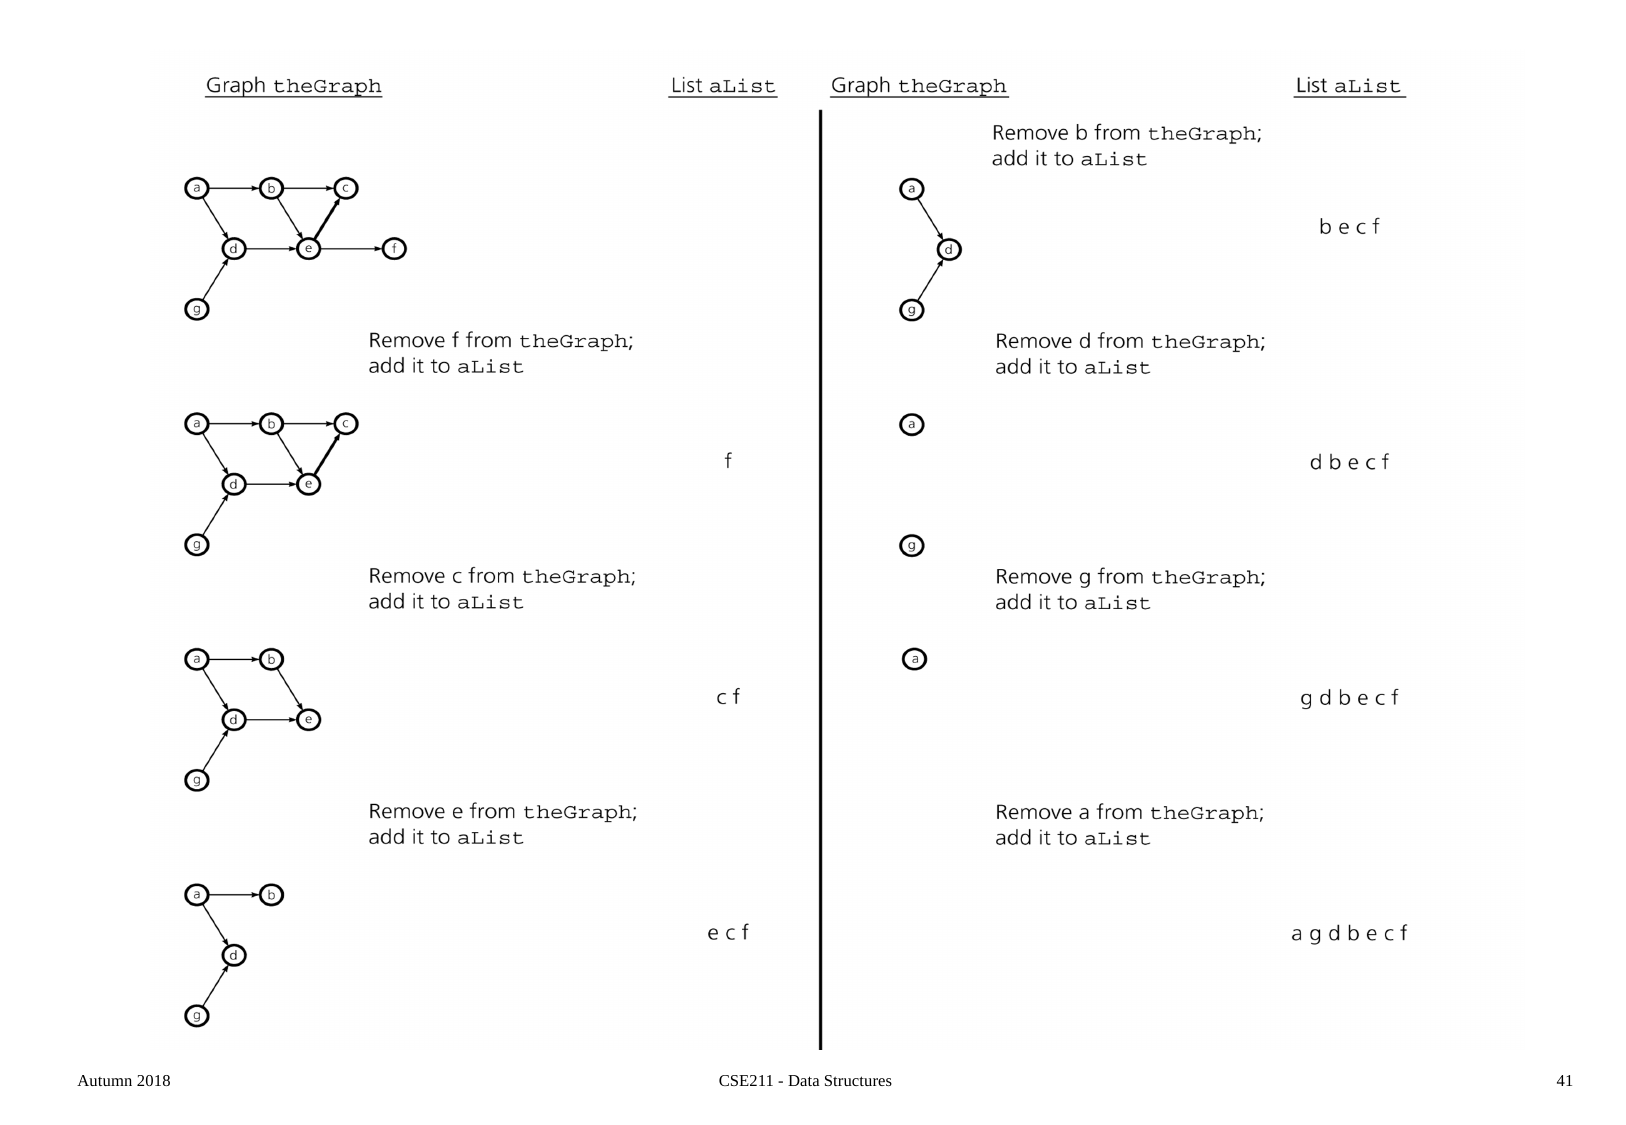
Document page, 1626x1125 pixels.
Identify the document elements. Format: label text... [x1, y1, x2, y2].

slide_number 41 [1249, 1062, 1589, 1101]
picture [149, 49, 1526, 1051]
title Trace of topSort1 [62, 24, 1600, 175]
footer CSE211 - Data Structures [500, 1062, 1111, 1101]
slide_number Autumn 2018 [62, 1062, 402, 1101]
